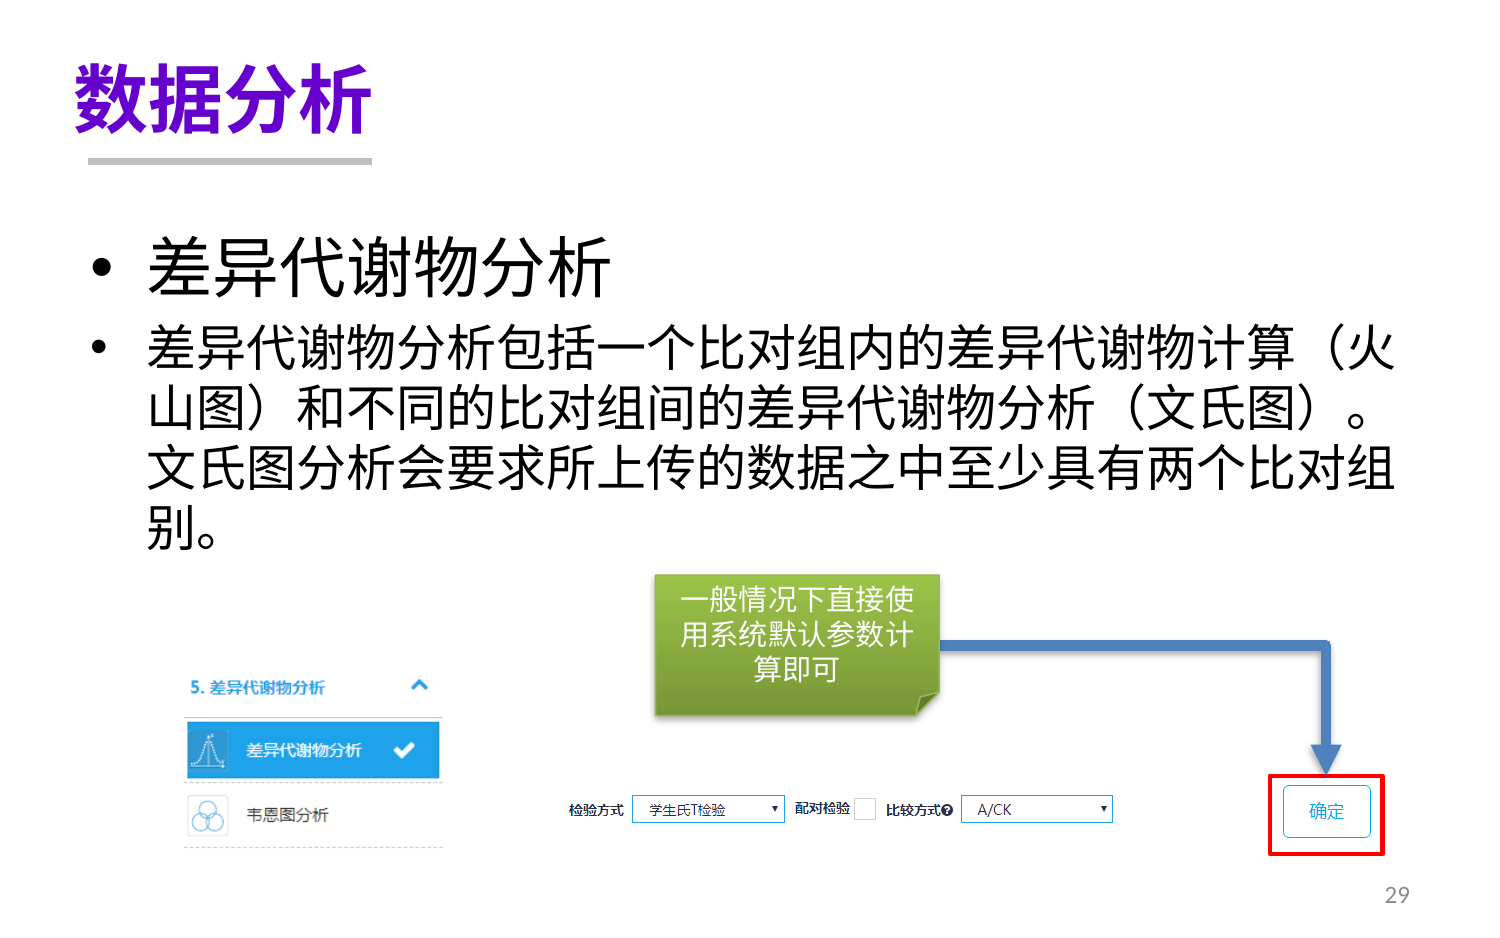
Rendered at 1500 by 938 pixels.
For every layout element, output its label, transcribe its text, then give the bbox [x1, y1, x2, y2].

text_box 数据分析 [58, 19, 1409, 177]
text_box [938, 645, 1327, 777]
slide_number 29 [1074, 868, 1425, 919]
text_box 一般情况下直接使用系统默认参数计算即可 [654, 574, 940, 717]
picture [170, 664, 450, 855]
picture [560, 763, 1383, 855]
list 差异代谢物分析 差异代谢物分析包括一个比对组内的差异代谢物计算（火山图）和不同的比对组间的差异代谢物分析（文氏图）。文氏图分析会要求所上传的数据之中至少具有两个比对组别。 [75, 218, 1425, 838]
